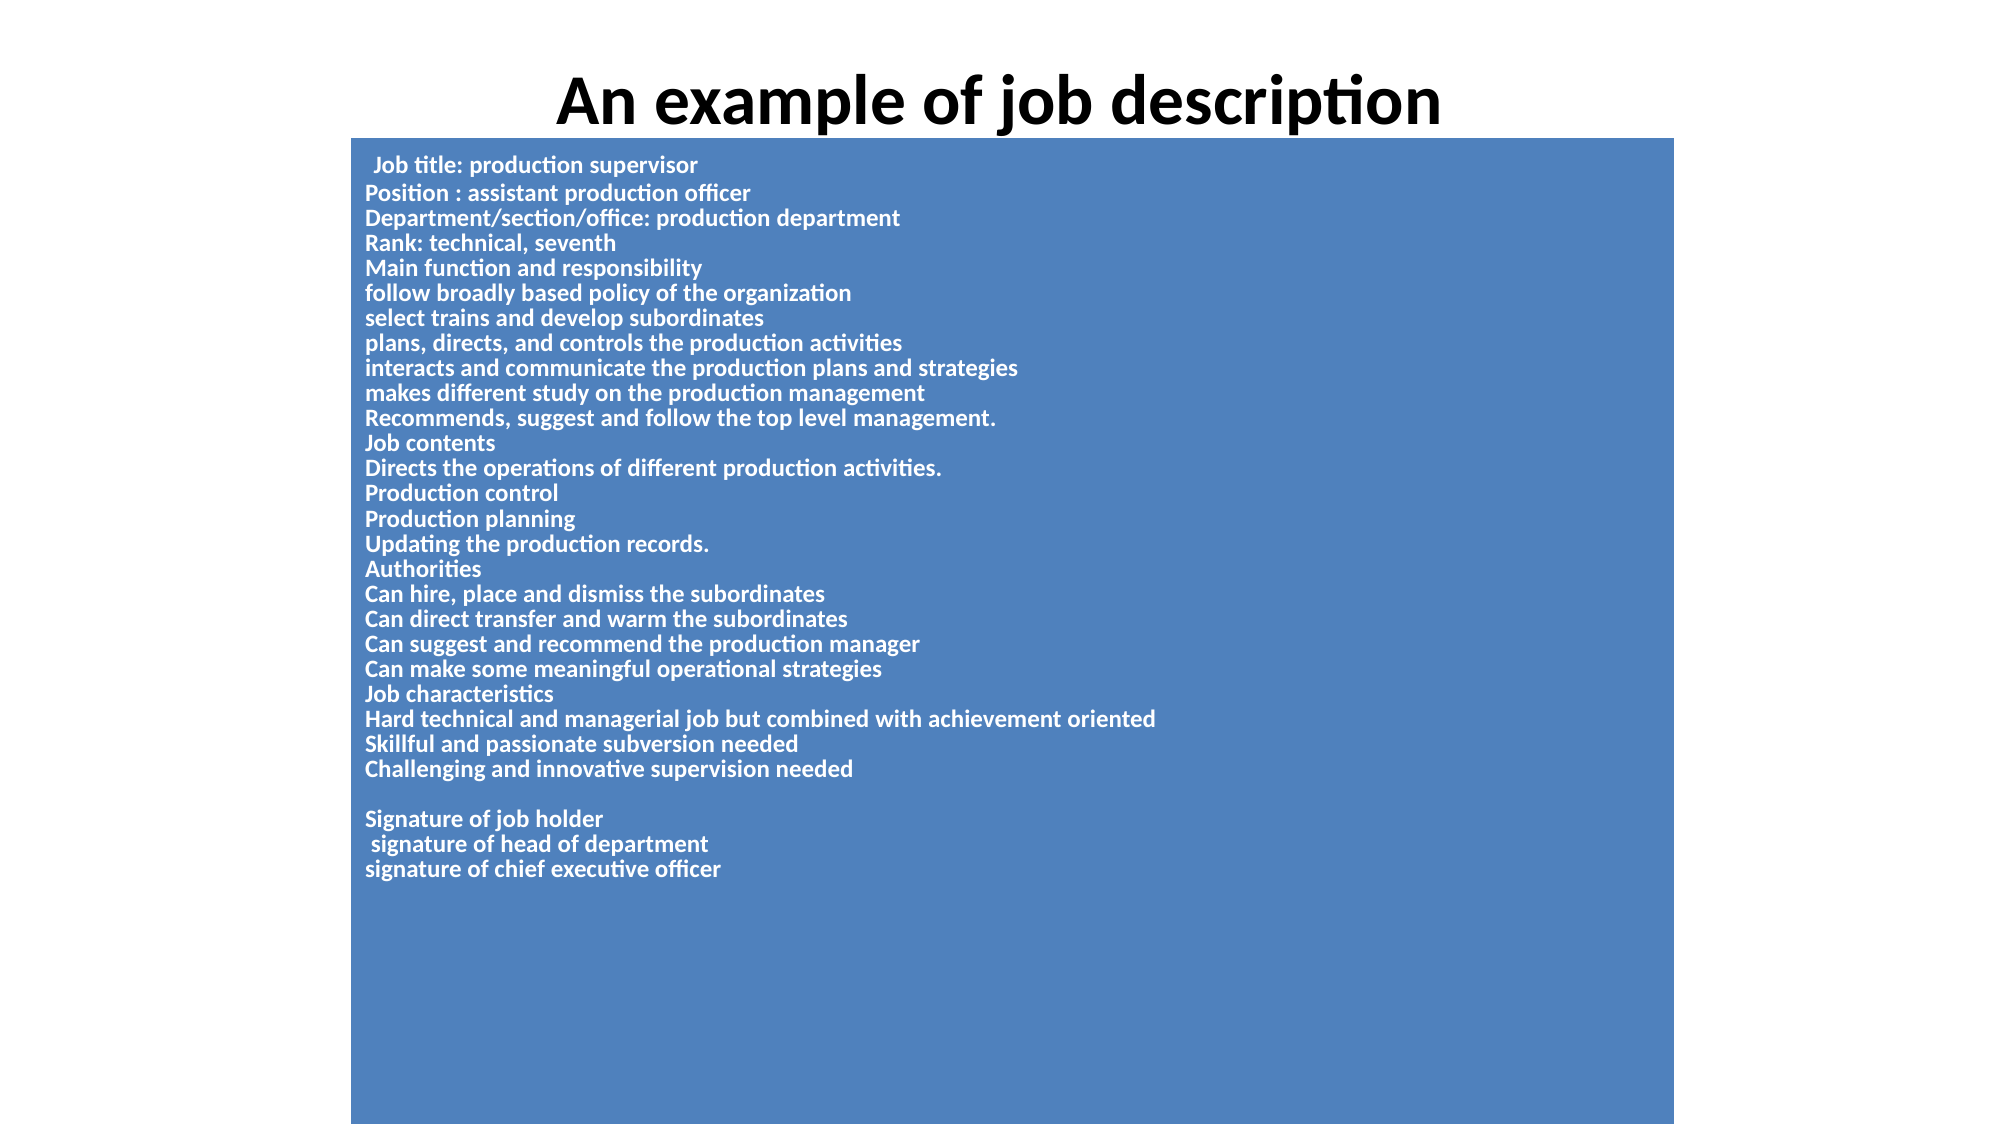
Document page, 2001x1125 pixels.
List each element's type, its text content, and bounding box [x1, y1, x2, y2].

table_header Job title: production supervisor Position : assistant production officer Department/section/office: production department Rank: technical, seventh Main function and responsibility follow broadly based policy of the organization select trains and develop subordinates plans, directs, and controls the production activities interacts and communicate the production plans and strategies makes different study on the production management Recommends, suggest and follow the top level management. Job contents Directs the operations of different production activities. Production control Production planning Updating the production records. Authorities Can hire, place and dismiss the subordinates Can direct transfer and warm the subordinates Can suggest and recommend the production manager Can make some meaningful operational strategies Job characteristics Hard technical and managerial job but combined with achievement oriented Skillful and passionate subversion needed Challenging and innovative supervision needed Signature of job holder signature of head of department signature of chief executive officer [351, 138, 1674, 1124]
title An example of job description [99, 45, 1900, 233]
